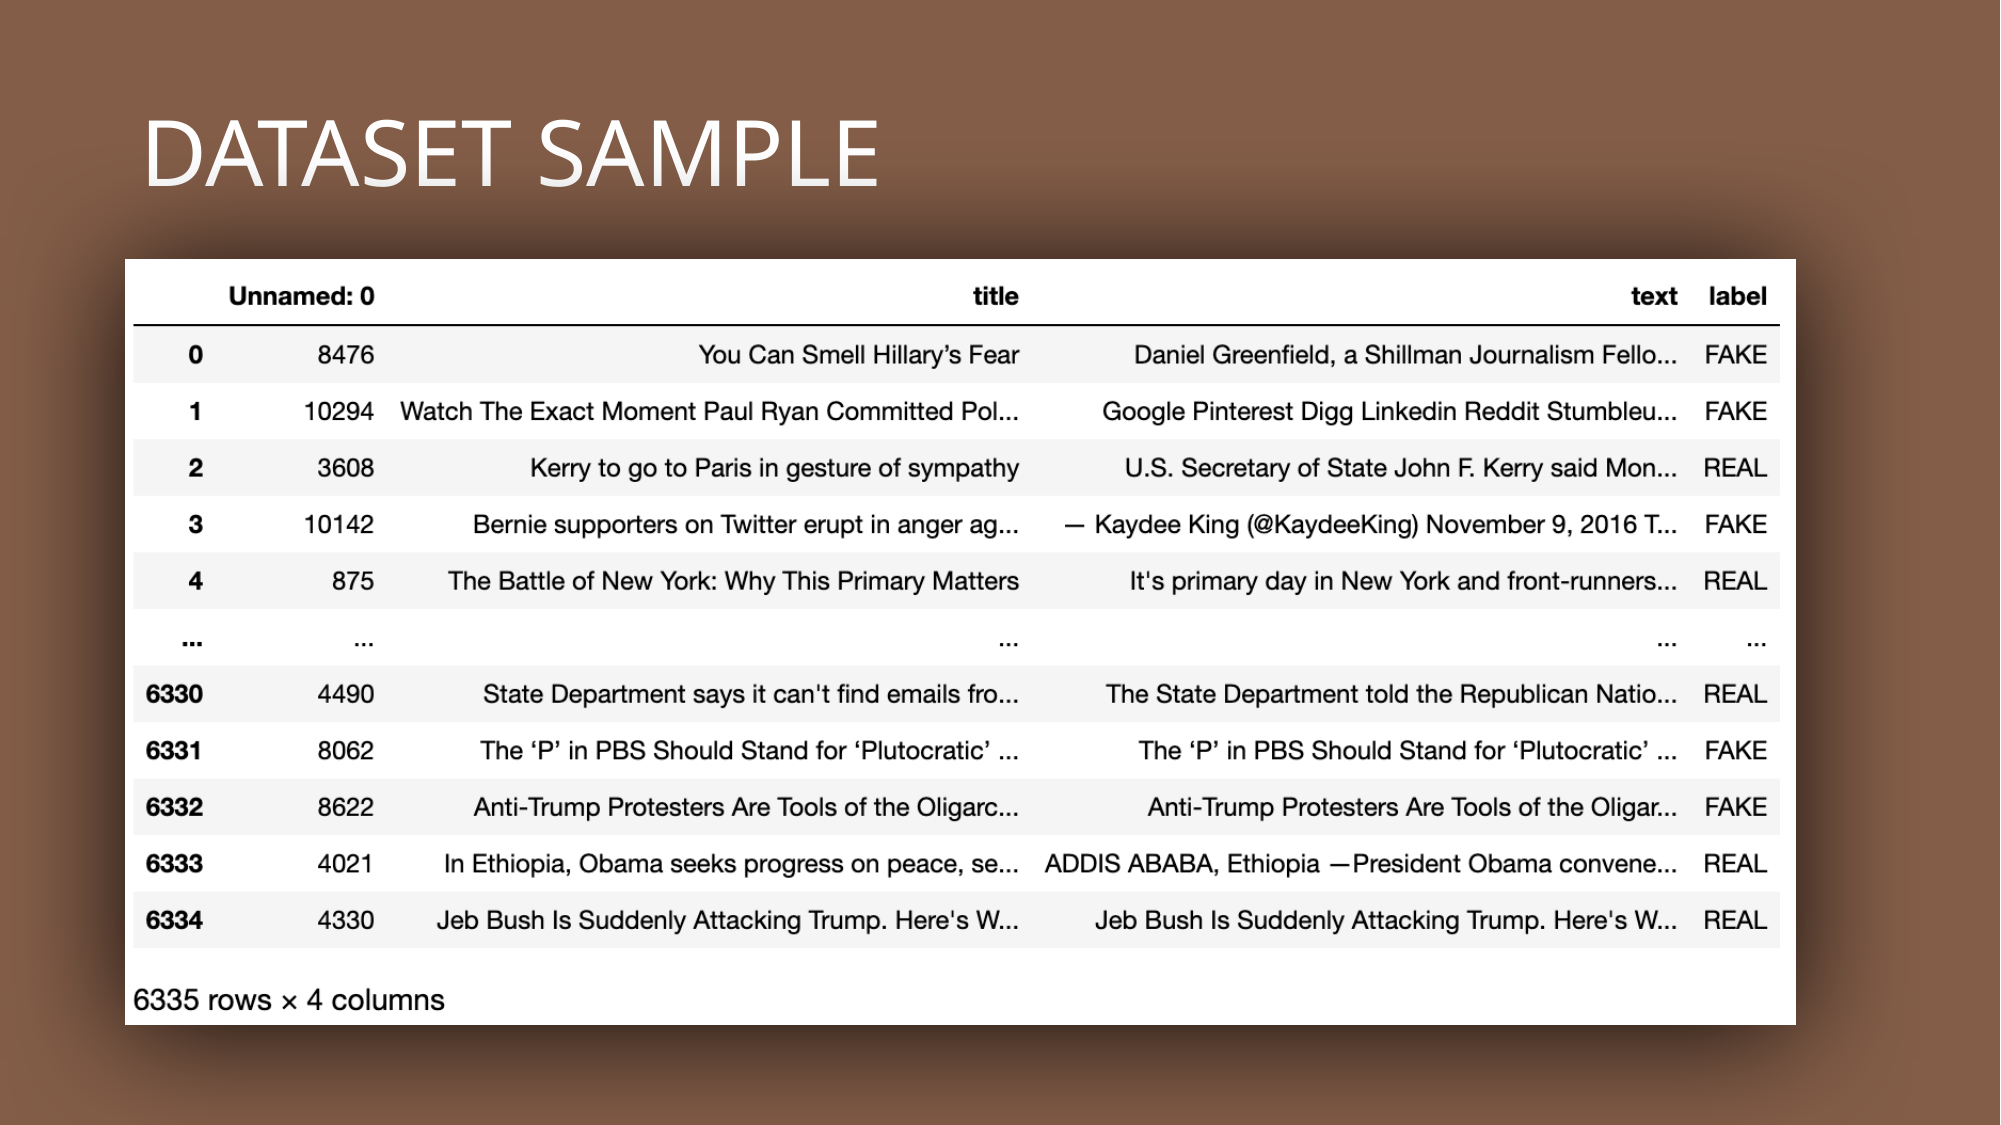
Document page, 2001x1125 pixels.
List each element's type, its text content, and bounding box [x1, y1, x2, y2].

title DATASET SAMPLE [125, 99, 1625, 179]
picture [124, 259, 1796, 1025]
